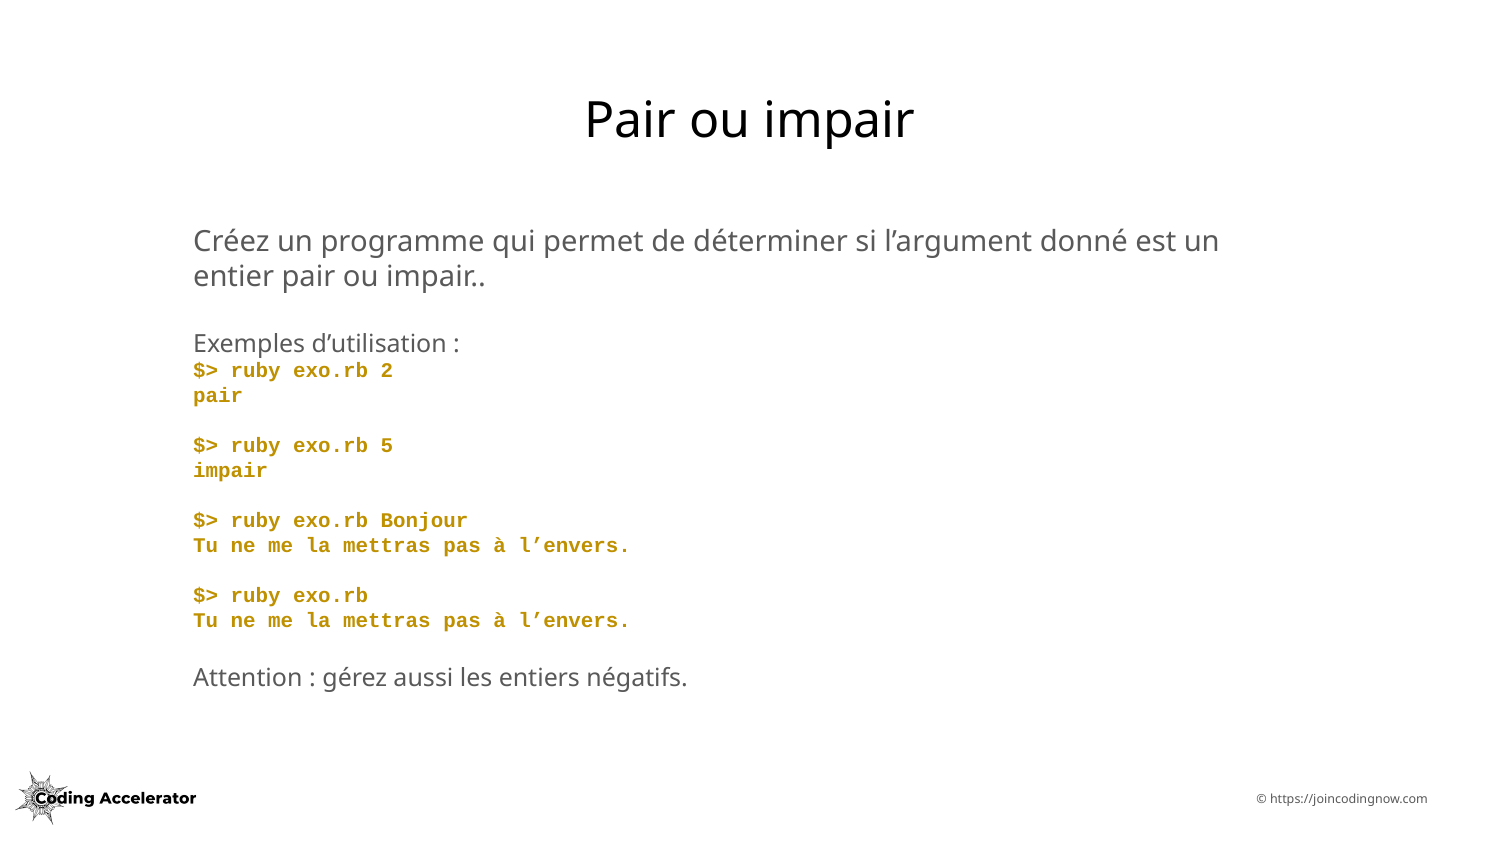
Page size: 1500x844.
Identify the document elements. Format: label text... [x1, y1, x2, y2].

picture [15, 771, 198, 825]
list Créez un programme qui permet de déterminer si l’argument donné est un entier pair ou impair.. Exemples d’utilisation : $> ruby exo.rb 2 pair $> ruby exo.rb 5 impair $> ruby exo.rb Bonjour Tu ne me la mettras pas à l’envers. $> ruby exo.rb Tu ne me la mettras pas à l’envers. Attention : gérez aussi les entiers négatifs. [178, 166, 1322, 748]
title Pair ou impair [51, 72, 1449, 167]
